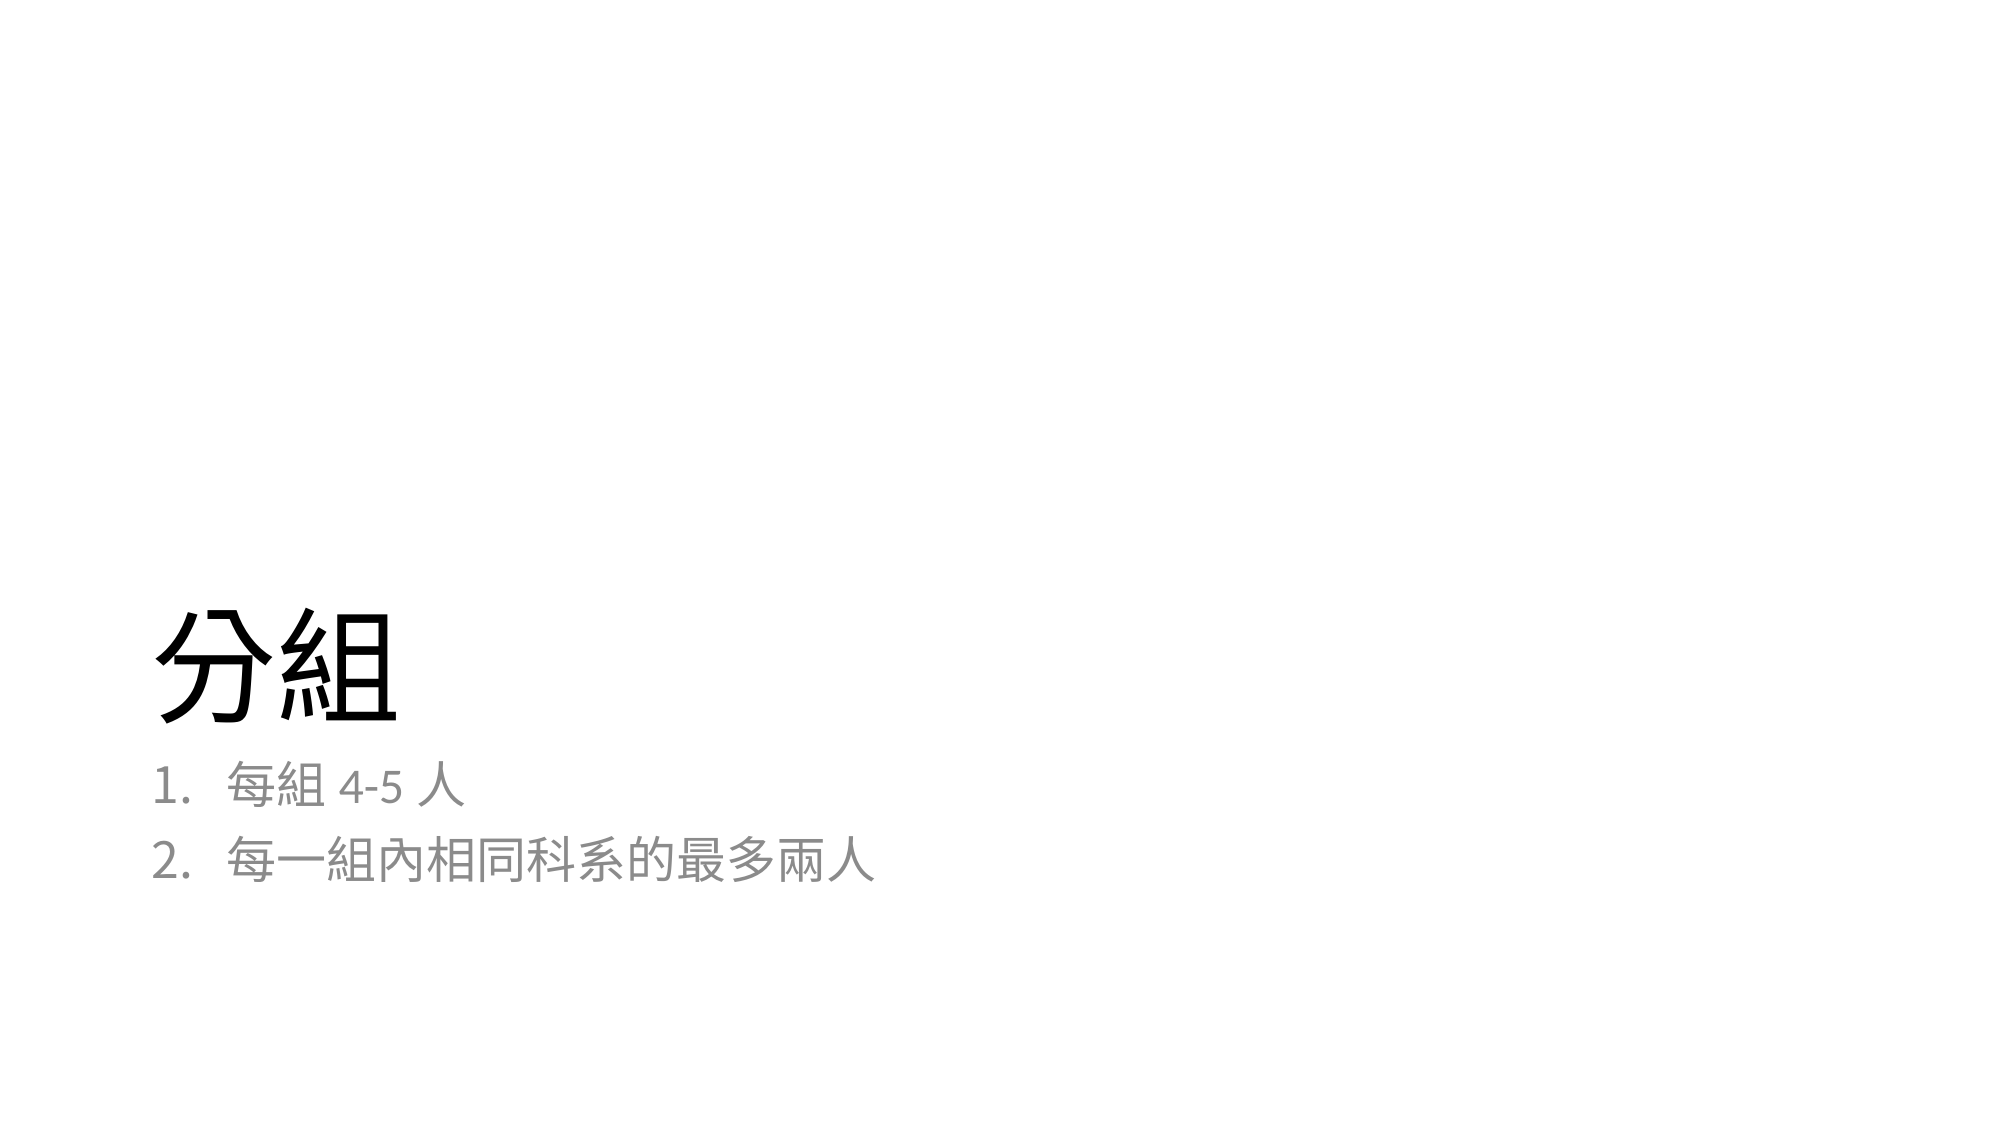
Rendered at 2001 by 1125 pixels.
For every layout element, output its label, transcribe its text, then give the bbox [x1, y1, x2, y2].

list 每組4-5人 每一組內相同科系的最多兩人 [136, 752, 1862, 999]
title 分組 [136, 280, 1862, 749]
